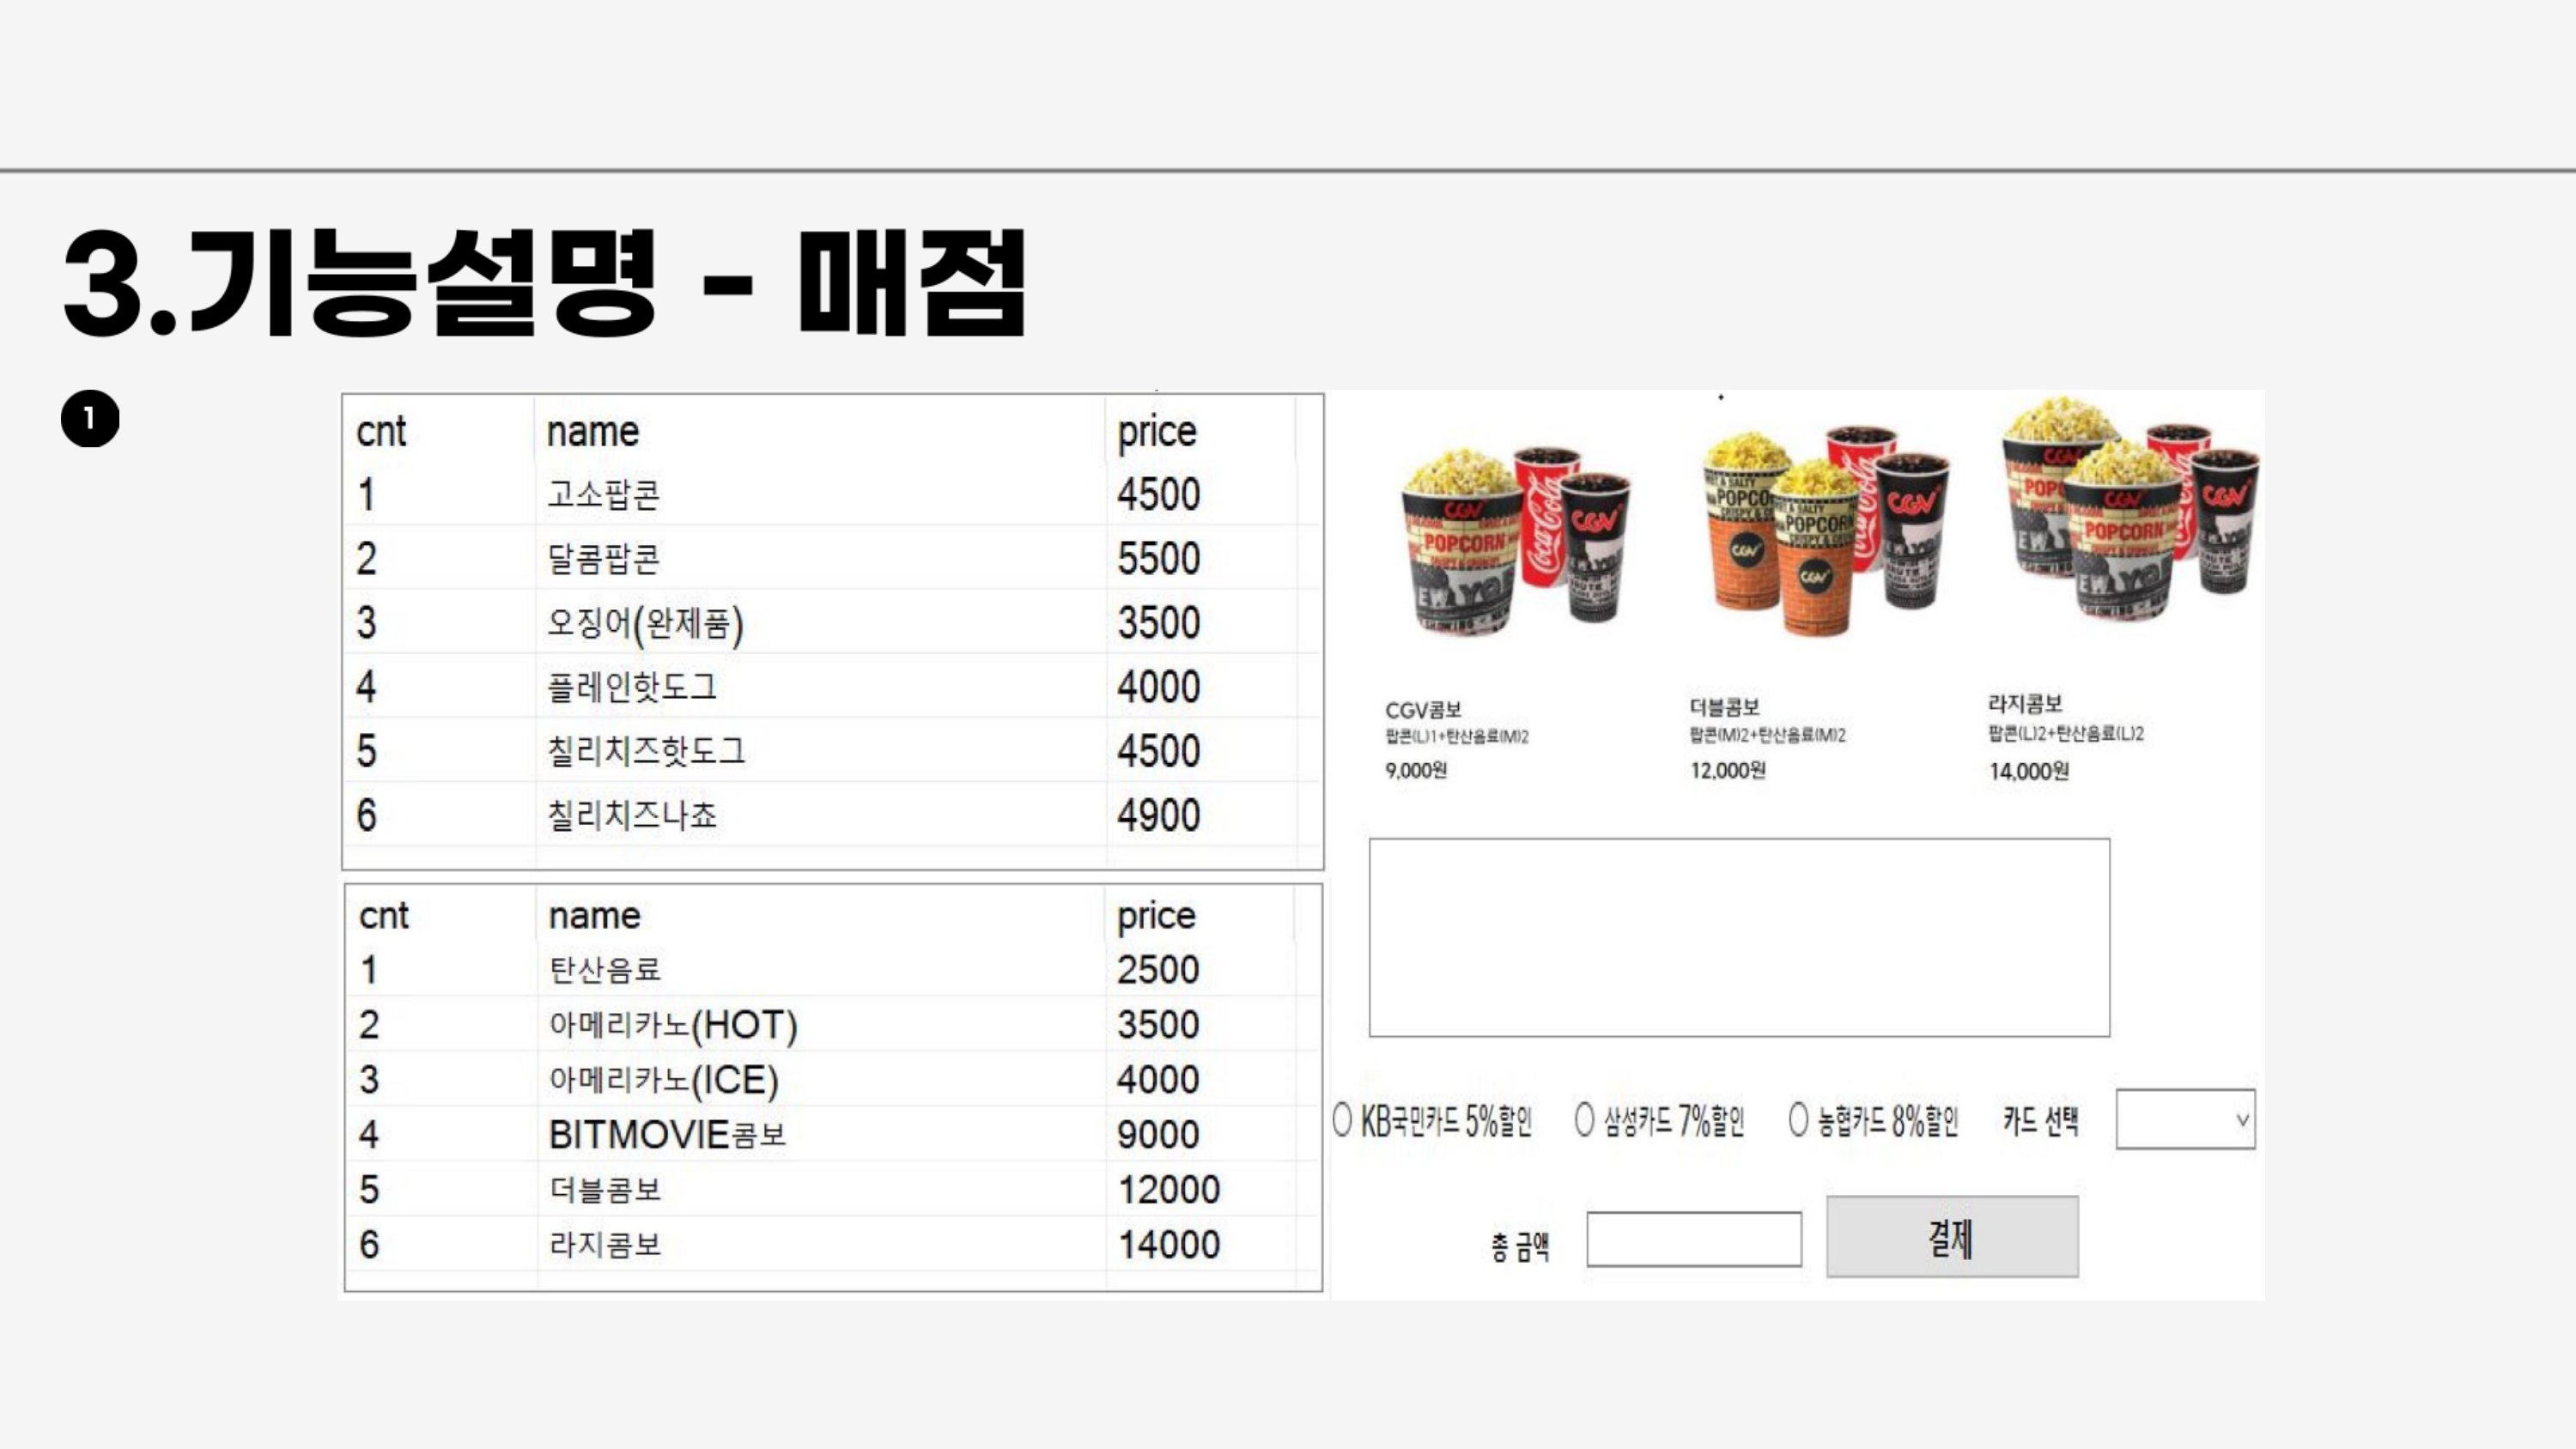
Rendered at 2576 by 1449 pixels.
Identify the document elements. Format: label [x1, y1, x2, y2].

text_box [61, 389, 119, 448]
text_box [0, 163, 2576, 179]
text_box [1332, 389, 2266, 1059]
text_box [1332, 1059, 2266, 1301]
text_box [337, 389, 1331, 876]
picture [42, 188, 1091, 552]
text_box [337, 876, 1327, 1300]
